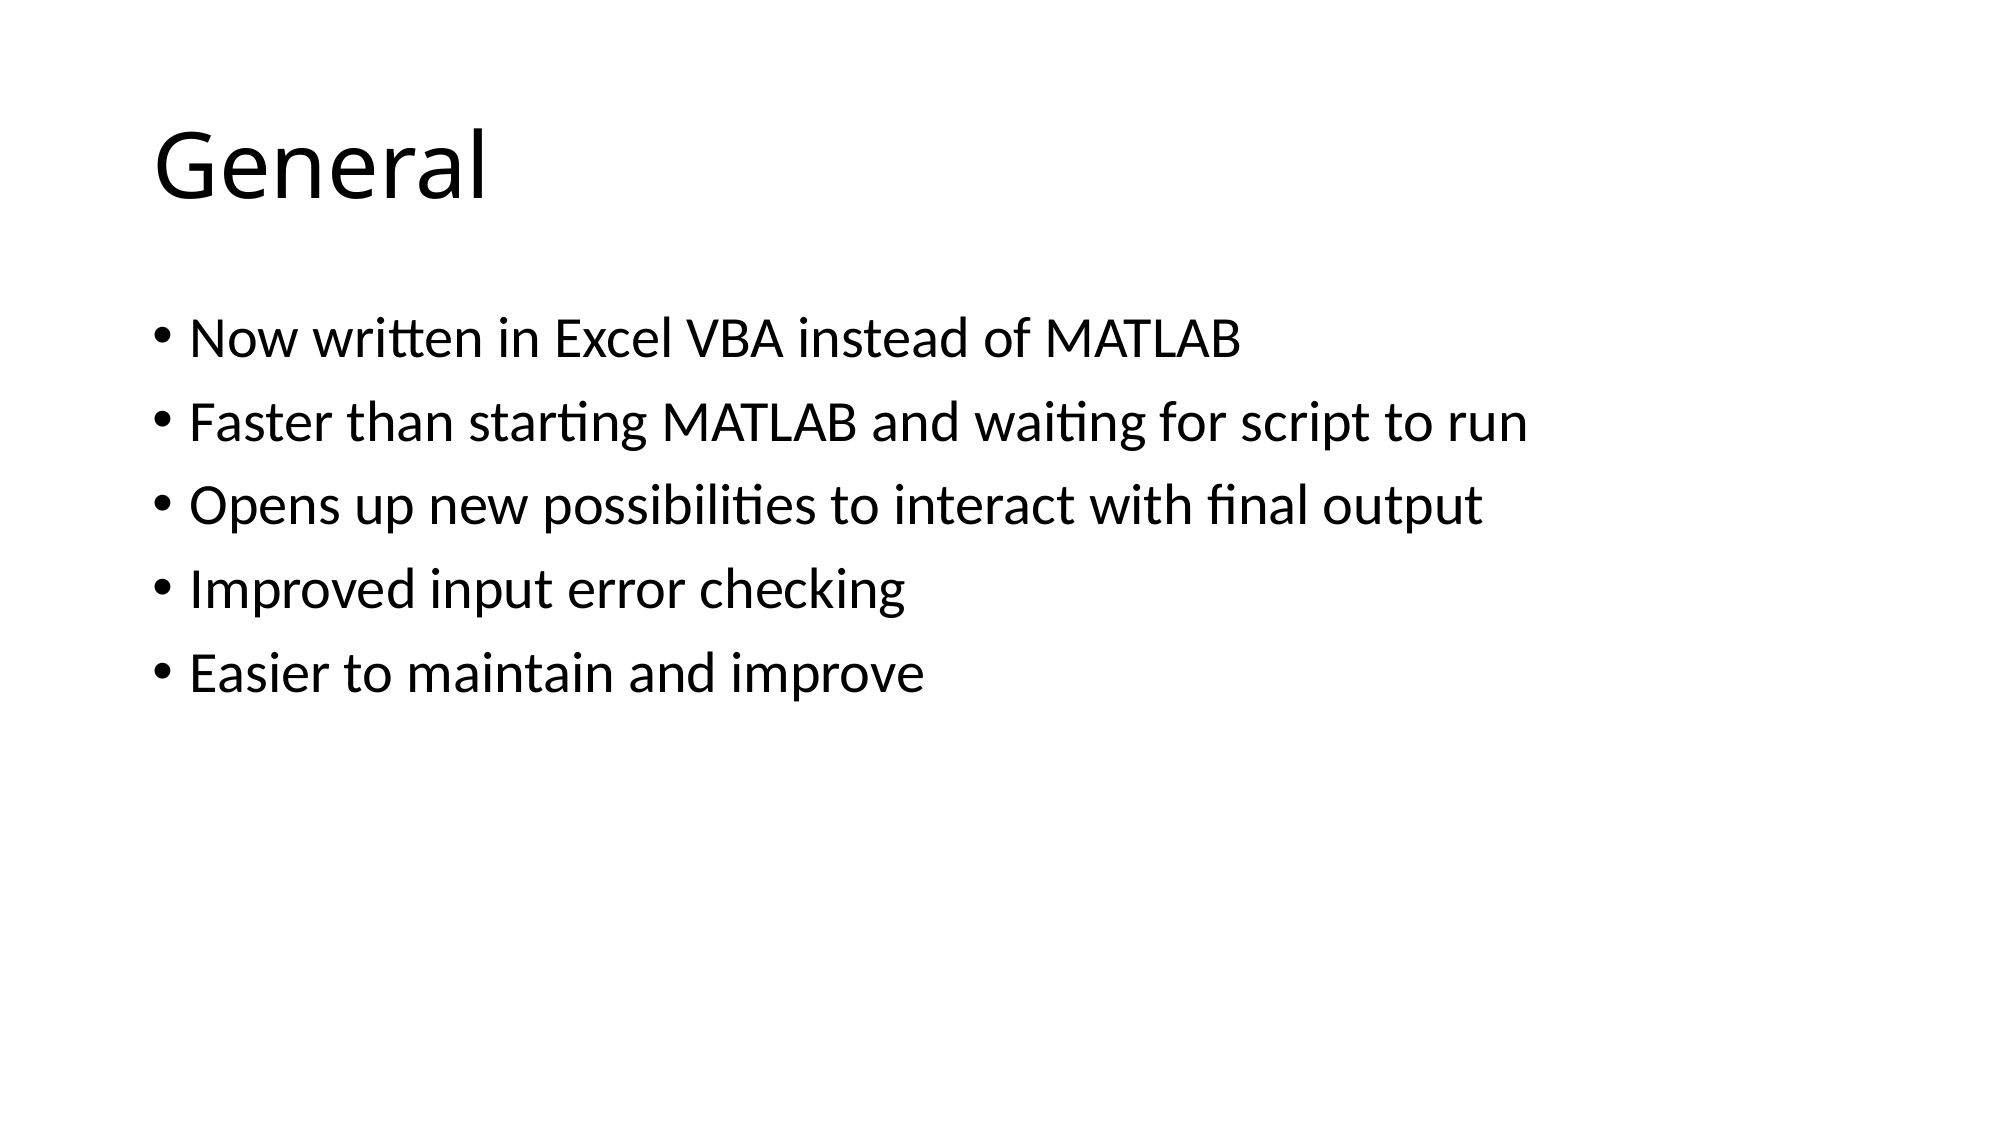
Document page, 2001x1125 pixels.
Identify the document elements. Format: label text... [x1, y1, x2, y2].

title General [137, 59, 1863, 278]
list Now written in Excel VBA instead of MATLAB Faster than starting MATLAB and waiting for script to run Opens up new possibilities to interact with final output Improved input error checking Easier to maintain and improve [137, 299, 1863, 1014]
